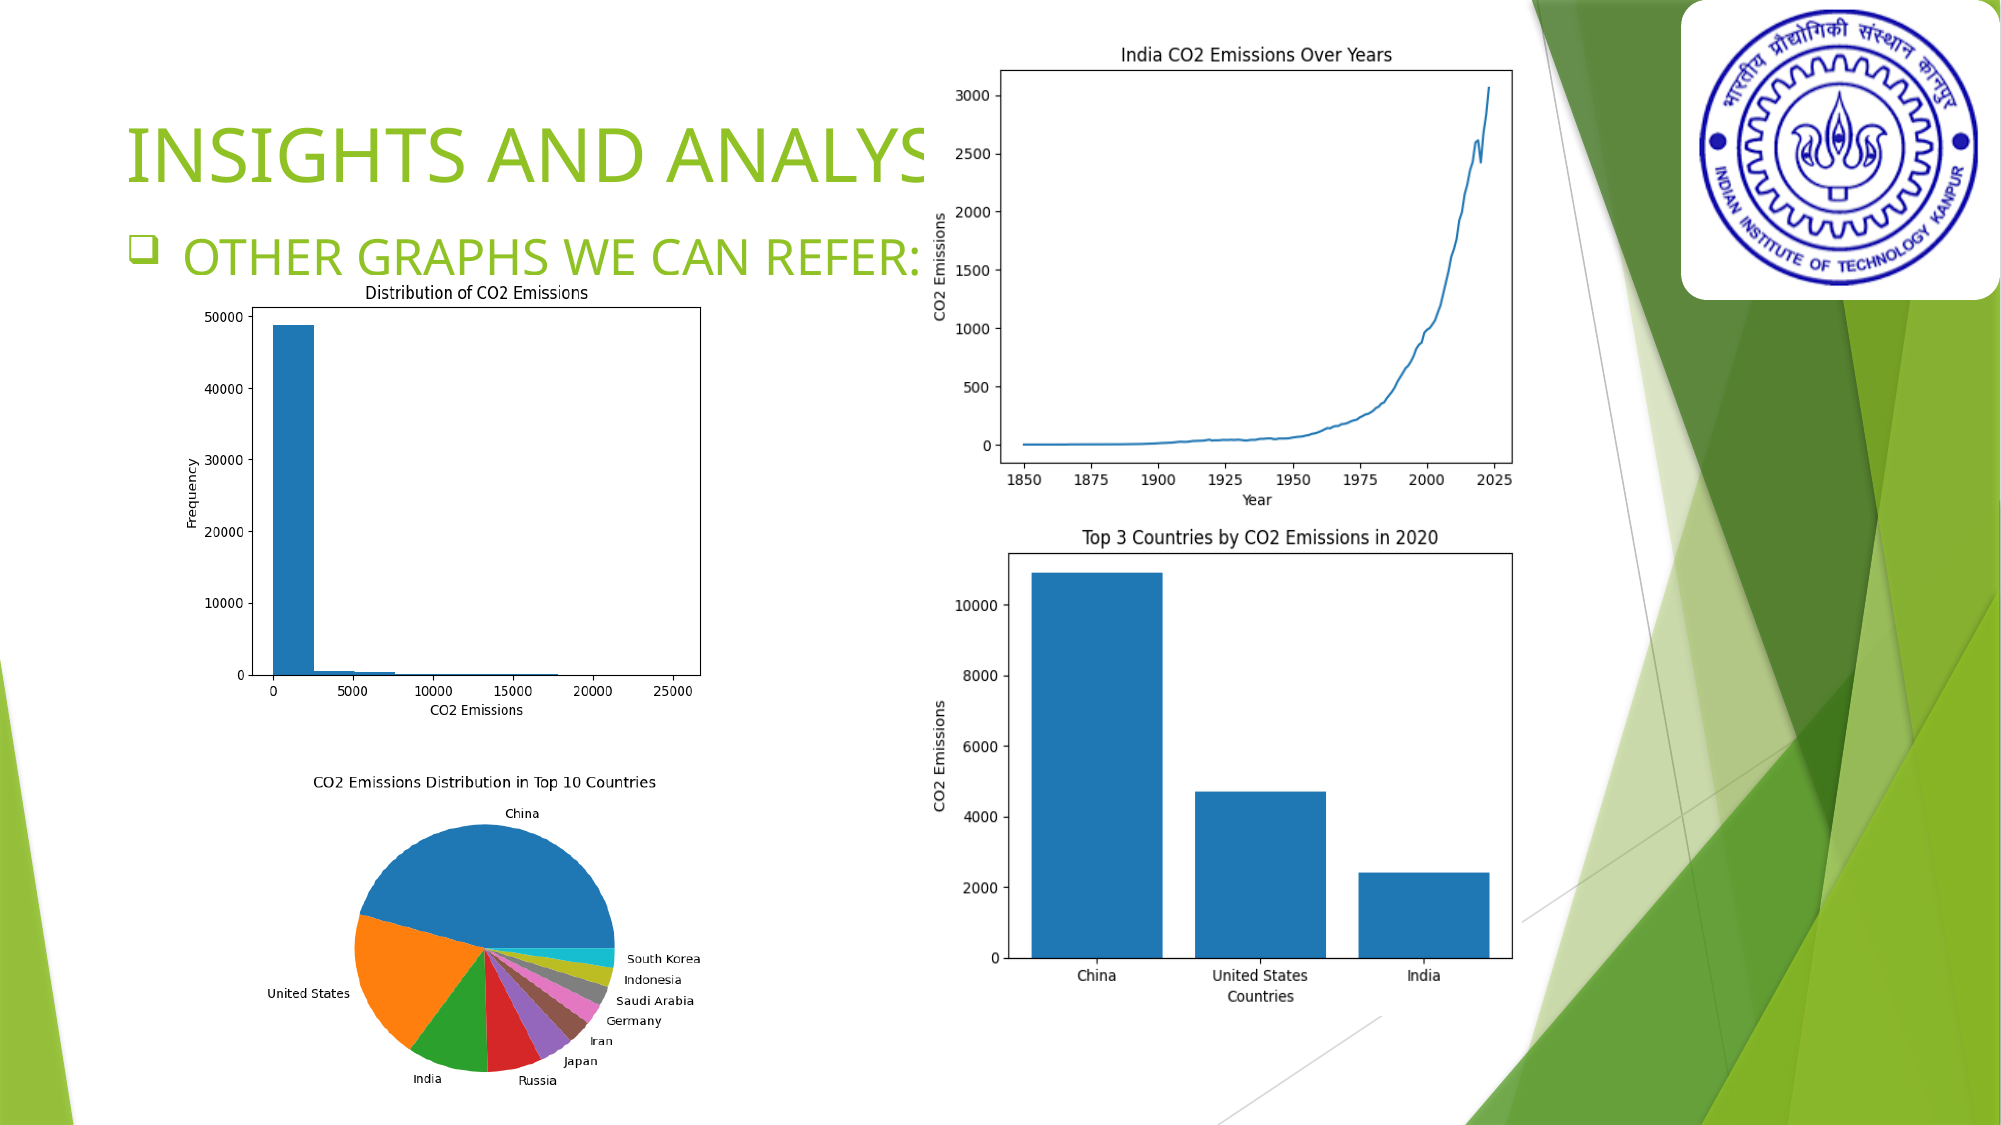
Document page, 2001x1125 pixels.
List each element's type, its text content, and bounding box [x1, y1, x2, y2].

picture [923, 36, 1522, 1017]
picture [176, 275, 709, 727]
list OTHER GRAPHS WE CAN REFER: [111, 217, 919, 991]
picture [1680, 0, 2000, 301]
title INSIGHTS AND ANALYSIS [111, 99, 919, 217]
picture [257, 766, 709, 1111]
